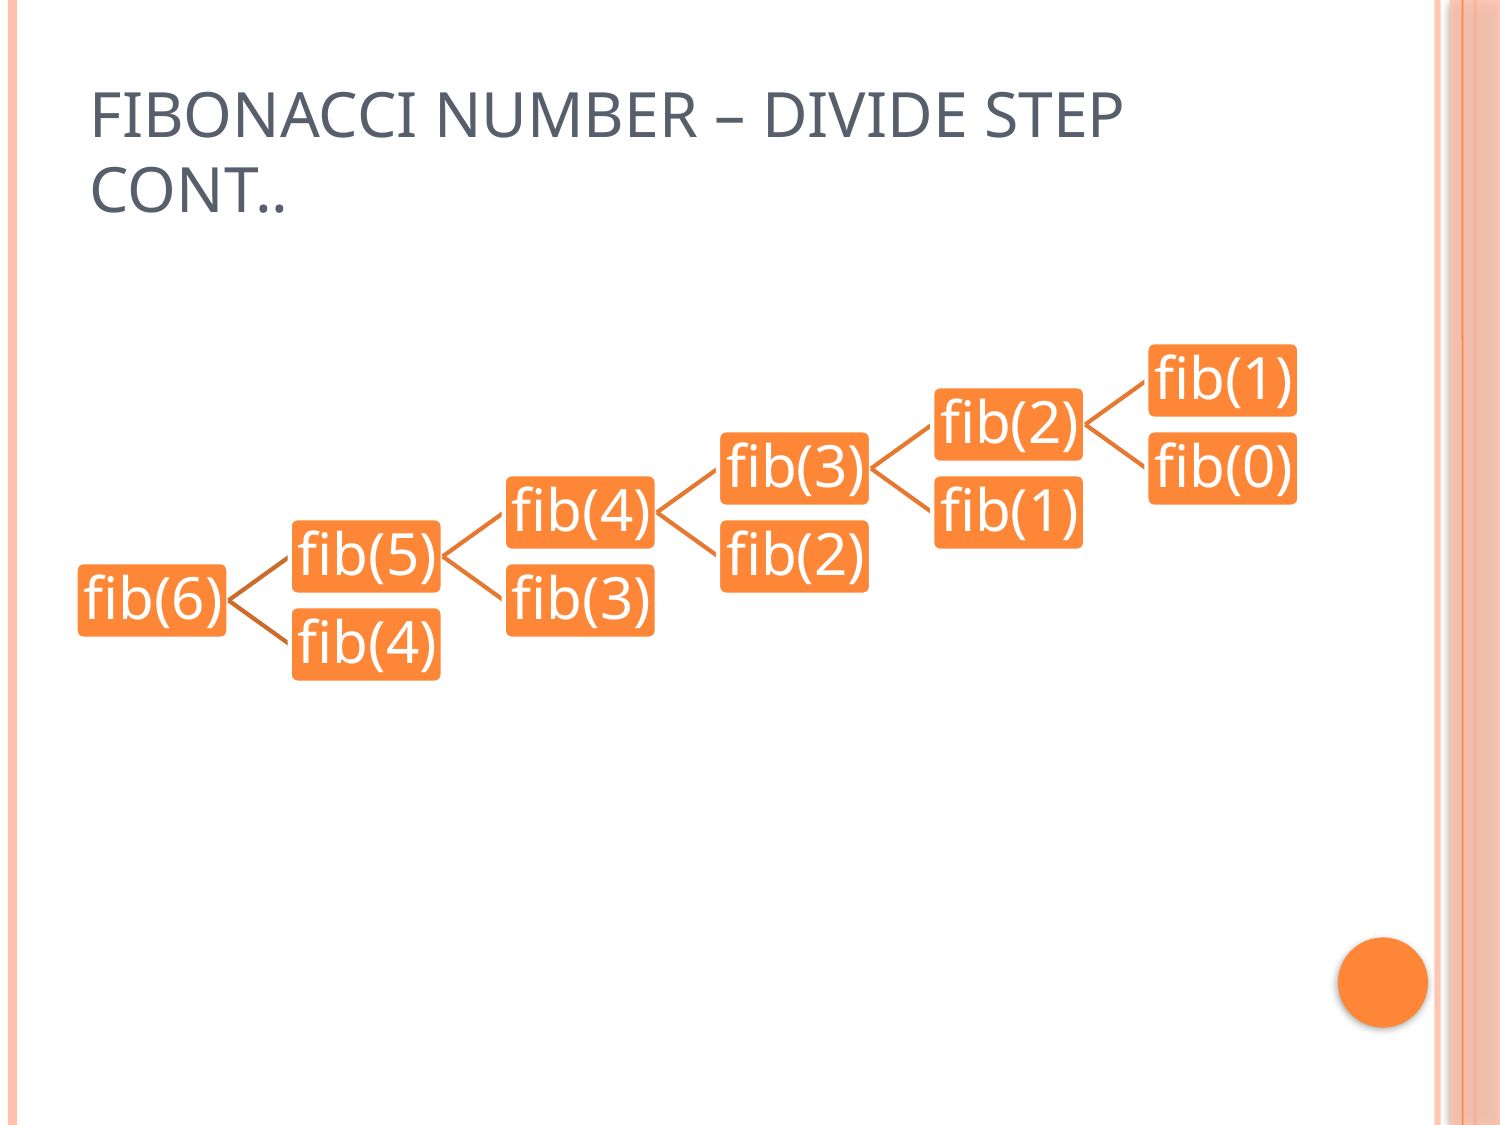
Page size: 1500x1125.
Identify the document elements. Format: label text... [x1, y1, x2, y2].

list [74, 186, 1301, 838]
title Fibonacci number – divide step Cont.. [75, 45, 1300, 185]
